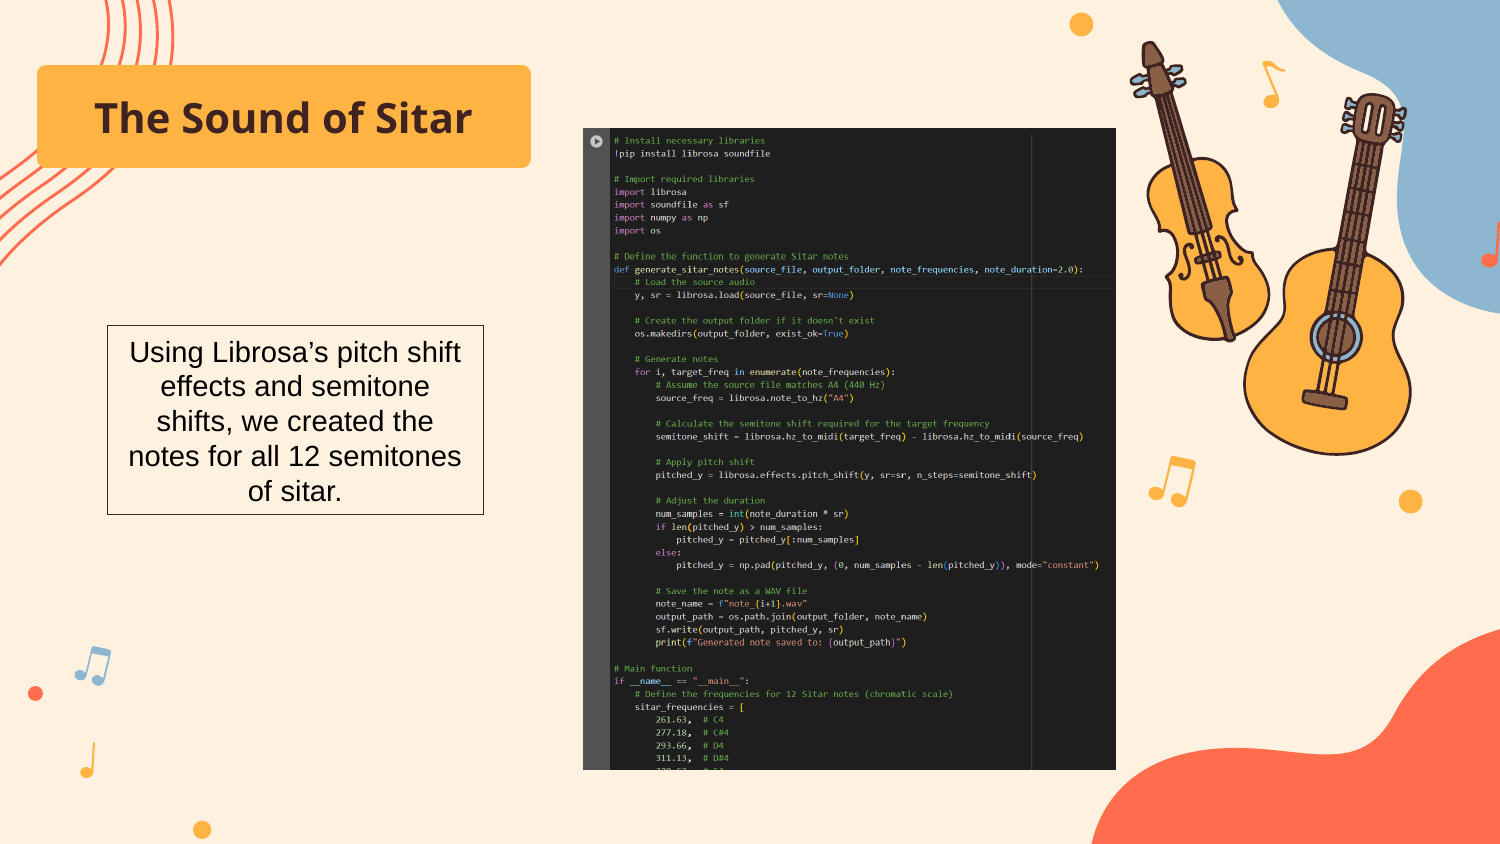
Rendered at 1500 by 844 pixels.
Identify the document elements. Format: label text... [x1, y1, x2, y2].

text_box Using Librosa’s pitch shift effects and semitone shifts, we created the notes for all 12 semitones of sitar. [107, 325, 484, 515]
title The Sound of Sitar [37, 65, 531, 168]
picture [583, 128, 1116, 770]
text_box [1069, 12, 1500, 514]
